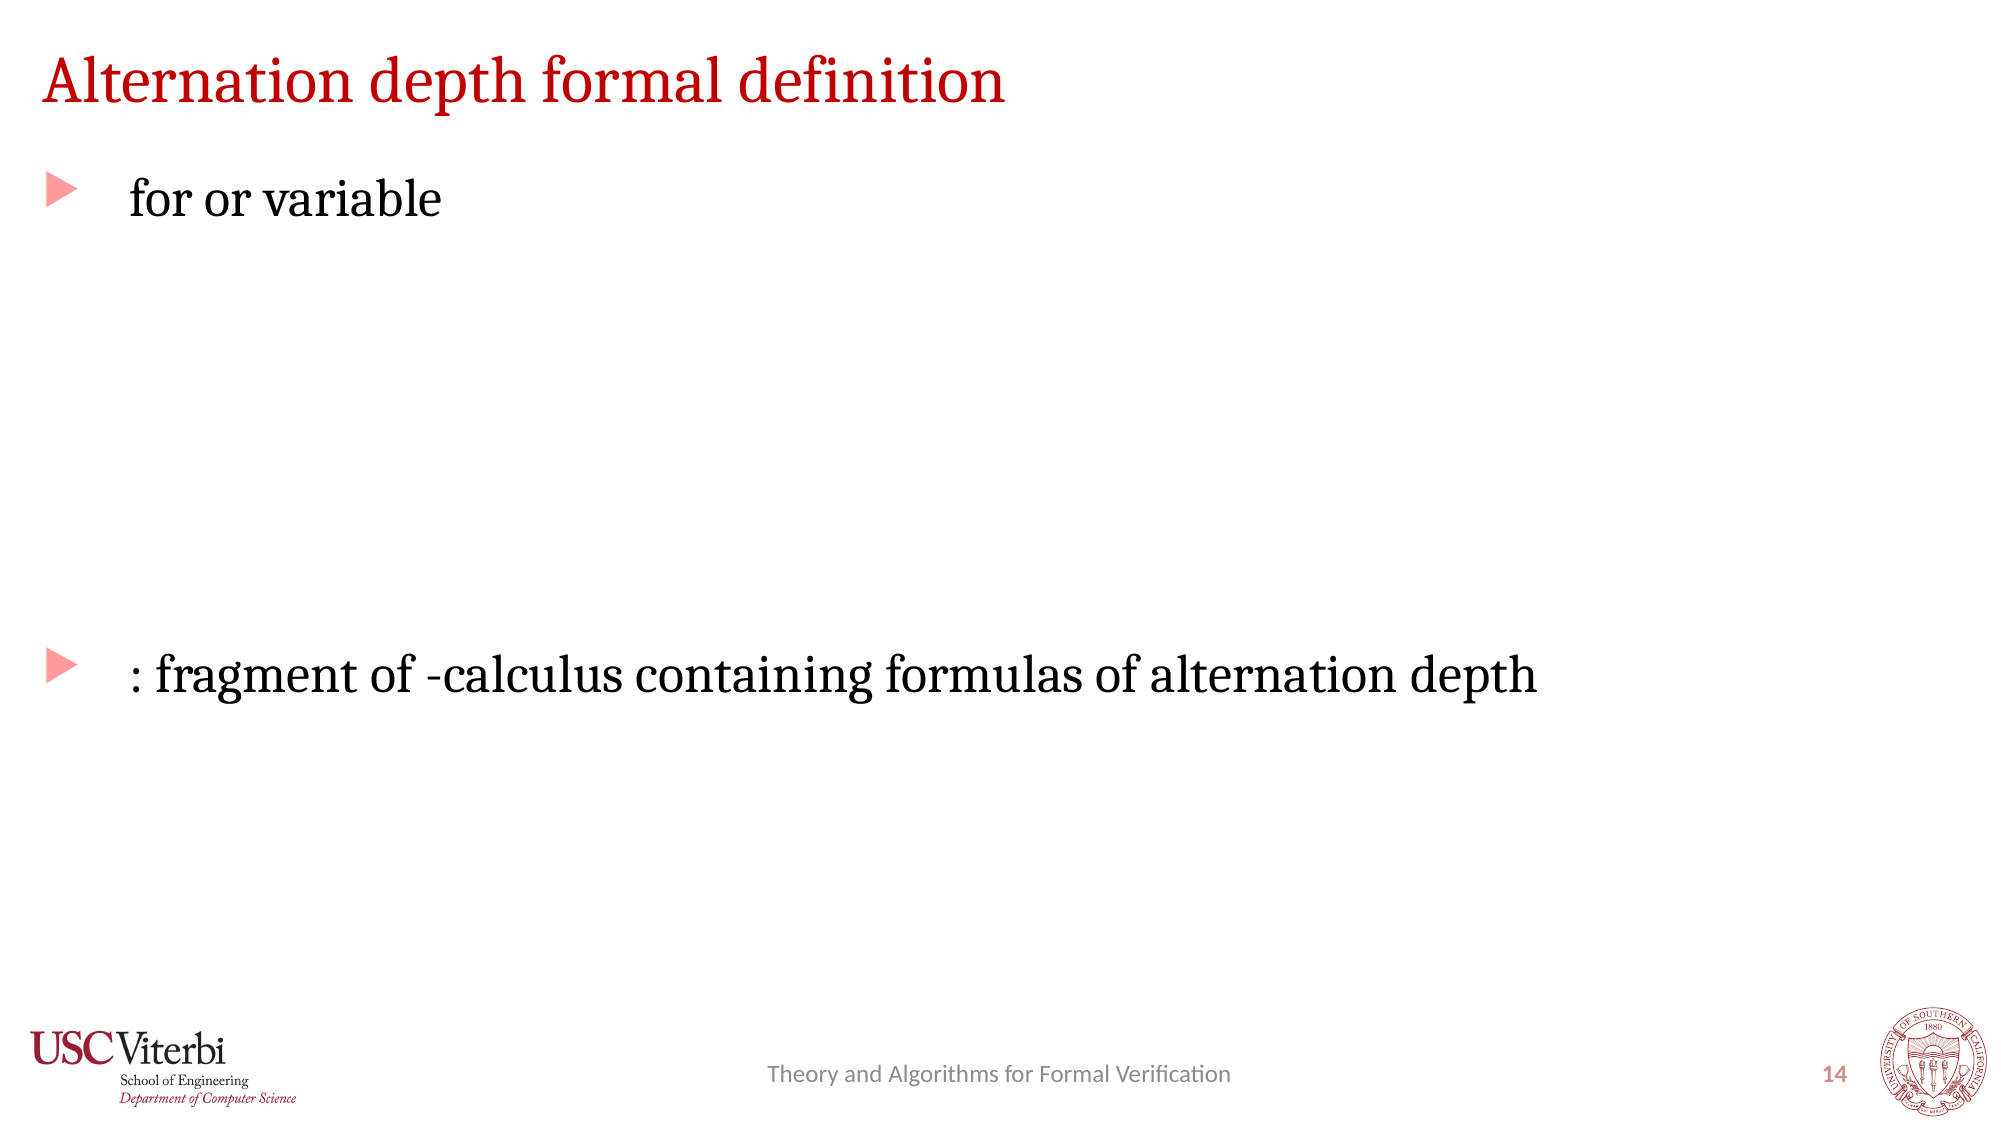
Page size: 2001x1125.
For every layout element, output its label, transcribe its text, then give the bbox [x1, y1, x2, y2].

picture [12, 1014, 316, 1119]
footer Theory and Algorithms for Formal Verification [662, 1042, 1338, 1103]
picture [1879, 1002, 1988, 1119]
slide_number 14 [1684, 1042, 1863, 1103]
title Alternation depth formal definition [27, 12, 1947, 150]
